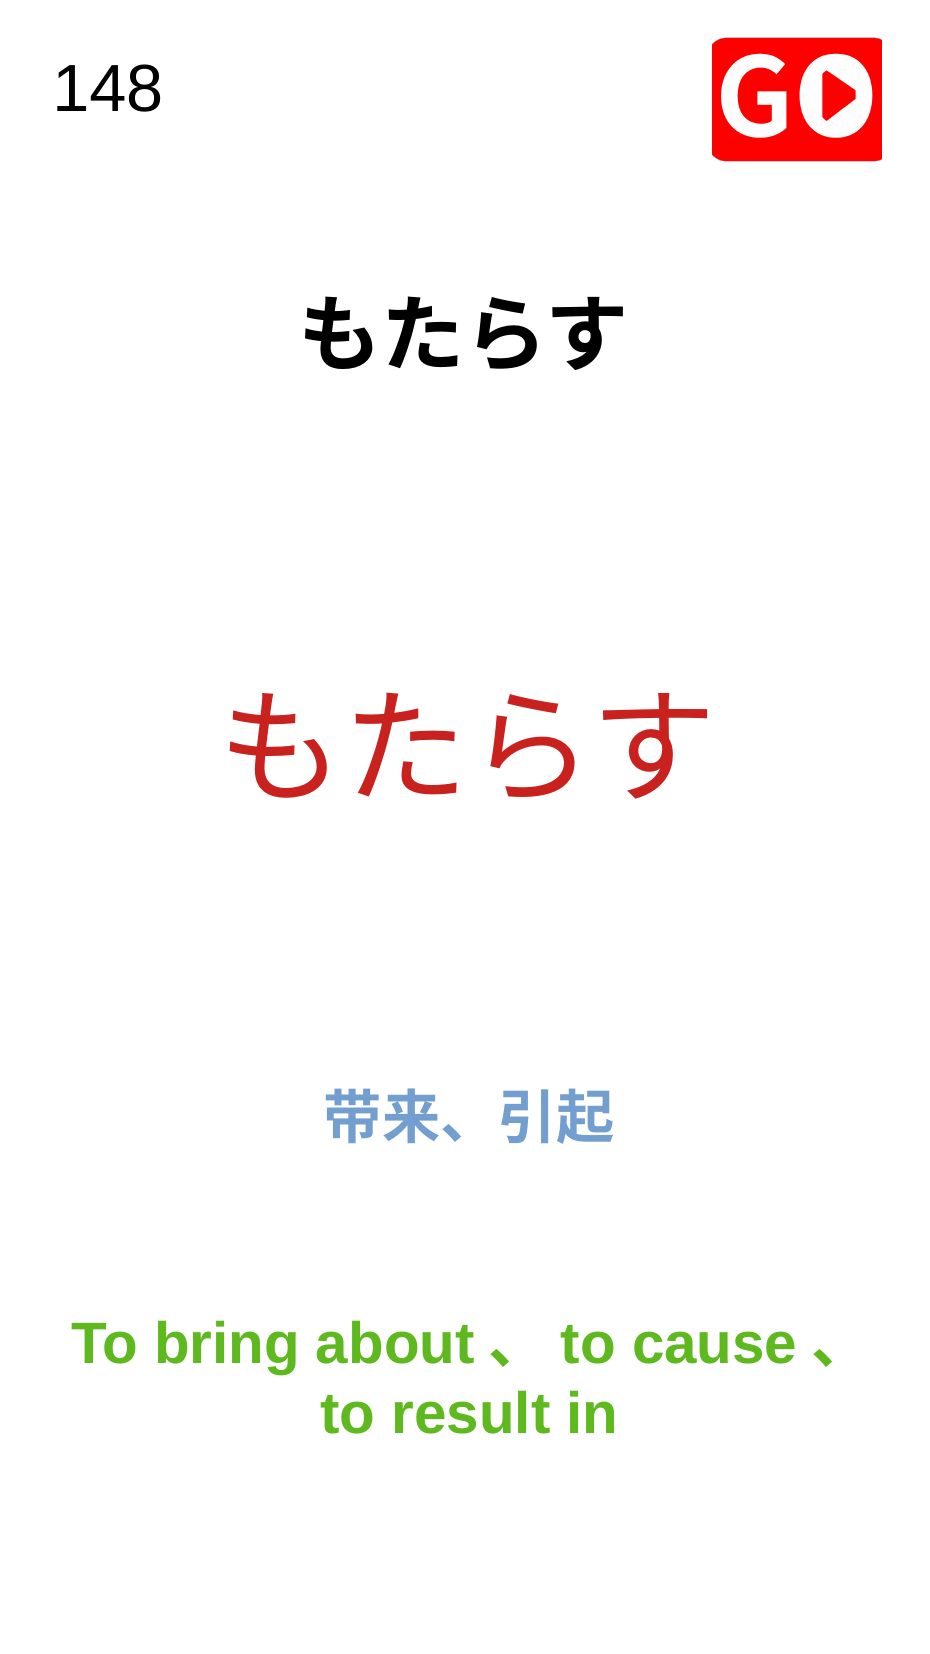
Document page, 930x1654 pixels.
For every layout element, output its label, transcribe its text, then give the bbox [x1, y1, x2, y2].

text_box 148 [37, 37, 710, 132]
text_box もたらす [37, 668, 898, 816]
text_box もたらす [33, 257, 894, 405]
text_box 带来、引起 [39, 1041, 900, 1189]
picture [712, 37, 882, 162]
text_box To bring about、to cause、to result in [39, 1301, 900, 1450]
